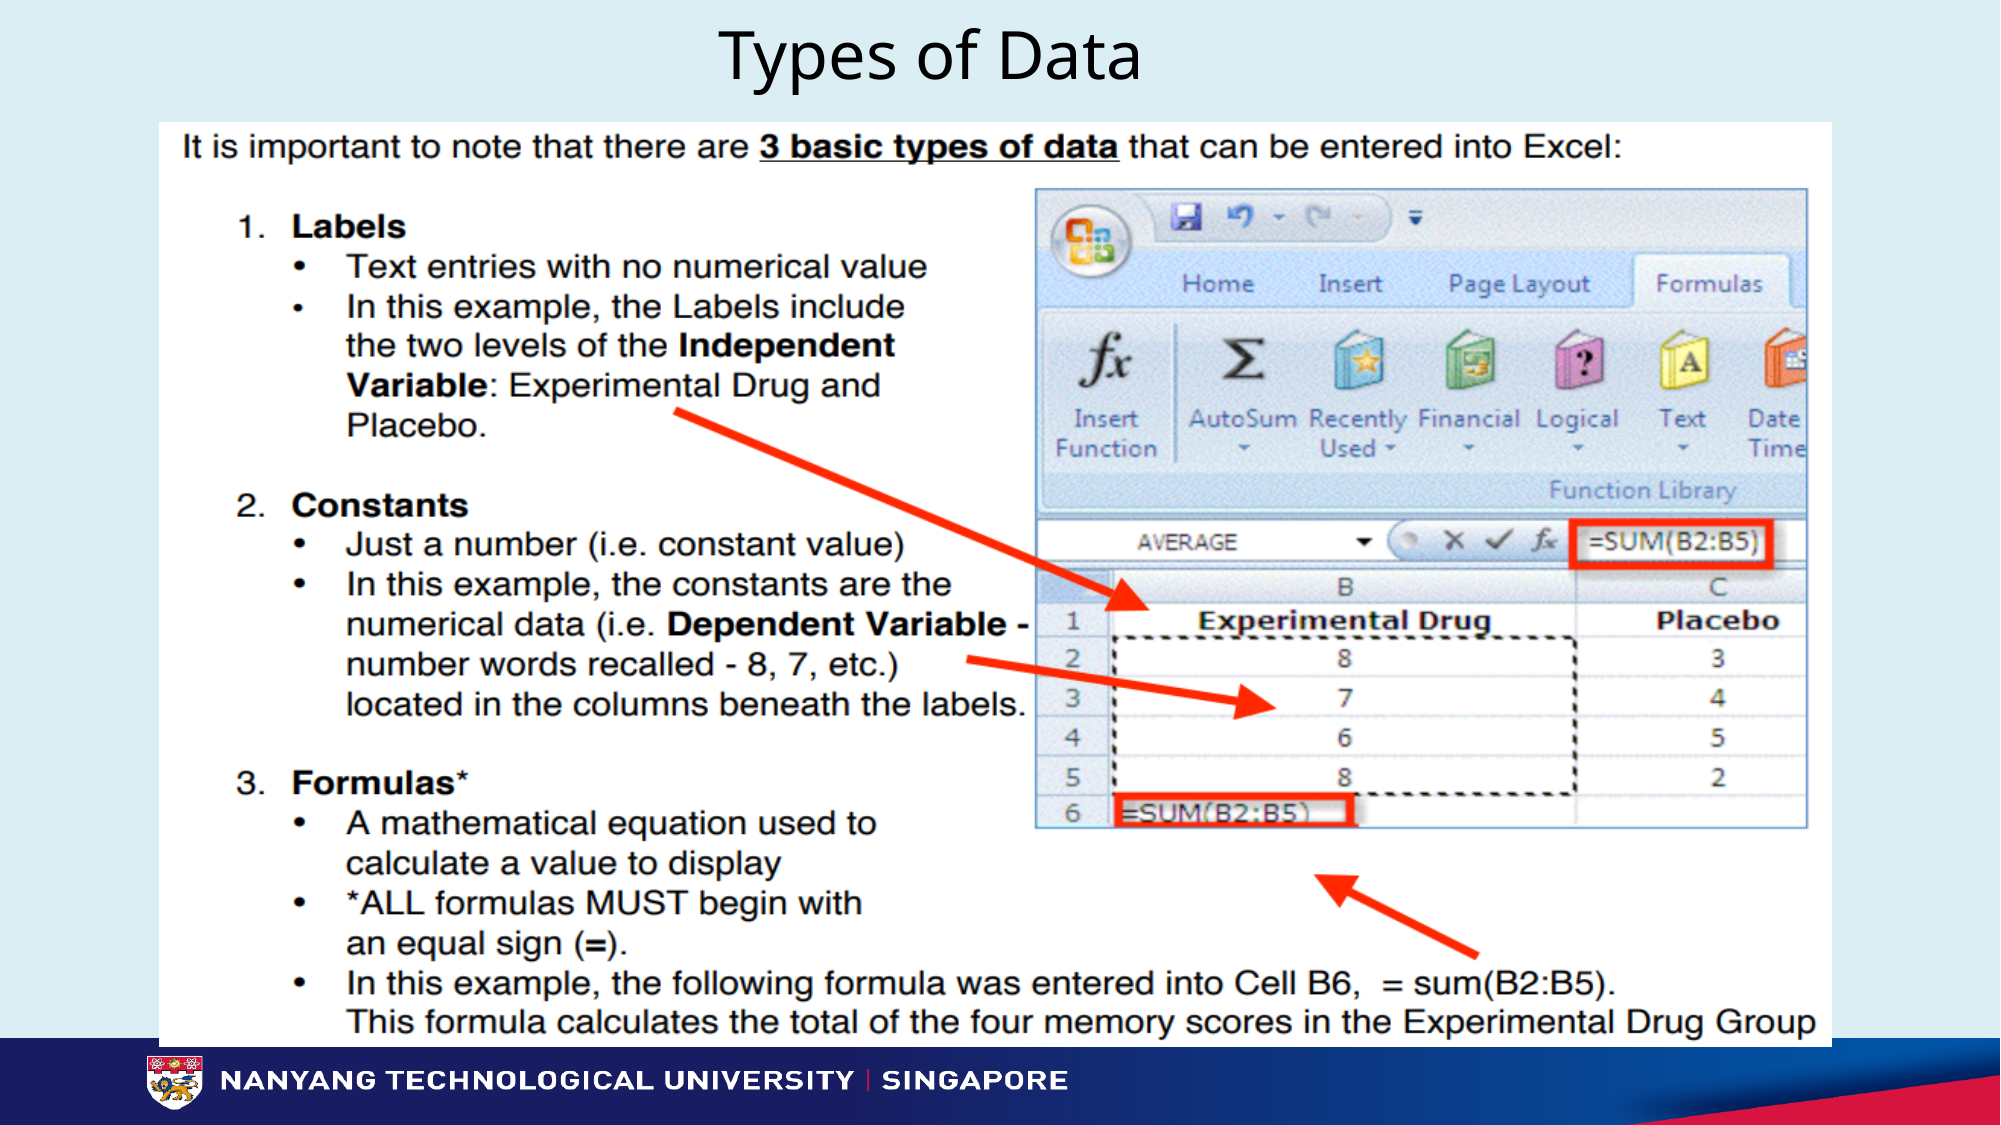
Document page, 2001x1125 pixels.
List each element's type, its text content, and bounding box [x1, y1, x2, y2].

title Types of Data [31, 0, 1832, 110]
picture [0, 122, 2000, 1125]
